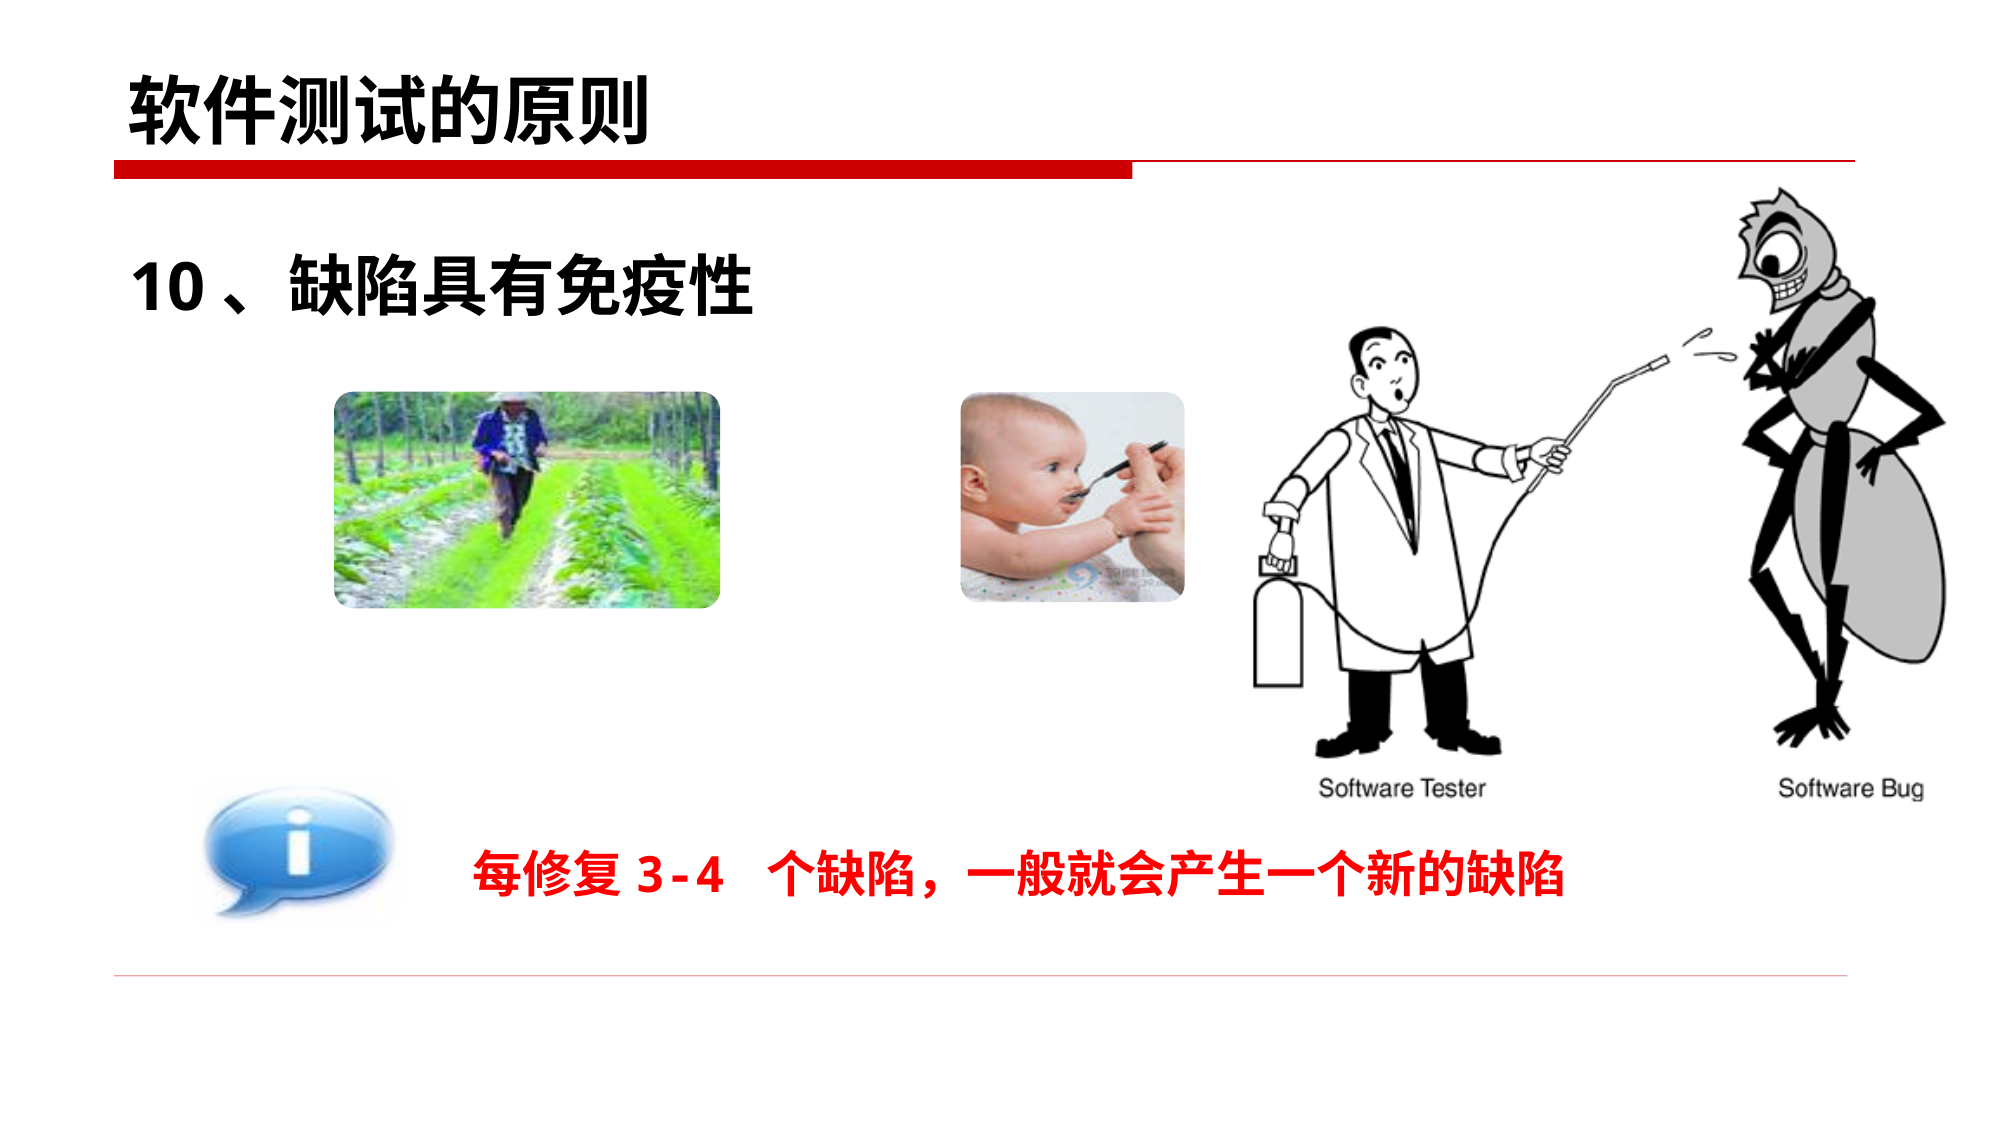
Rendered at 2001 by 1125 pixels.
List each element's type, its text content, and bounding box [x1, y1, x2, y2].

picture [960, 391, 1185, 603]
title 软件测试的原则 [112, 42, 1863, 161]
picture [333, 391, 721, 609]
picture [1245, 181, 1964, 814]
list 10、缺陷具有免疫性 [114, 196, 1865, 897]
picture [192, 778, 404, 931]
text_box 每修复3-4 个缺陷，一般就会产生一个新的缺陷 [458, 834, 1873, 910]
